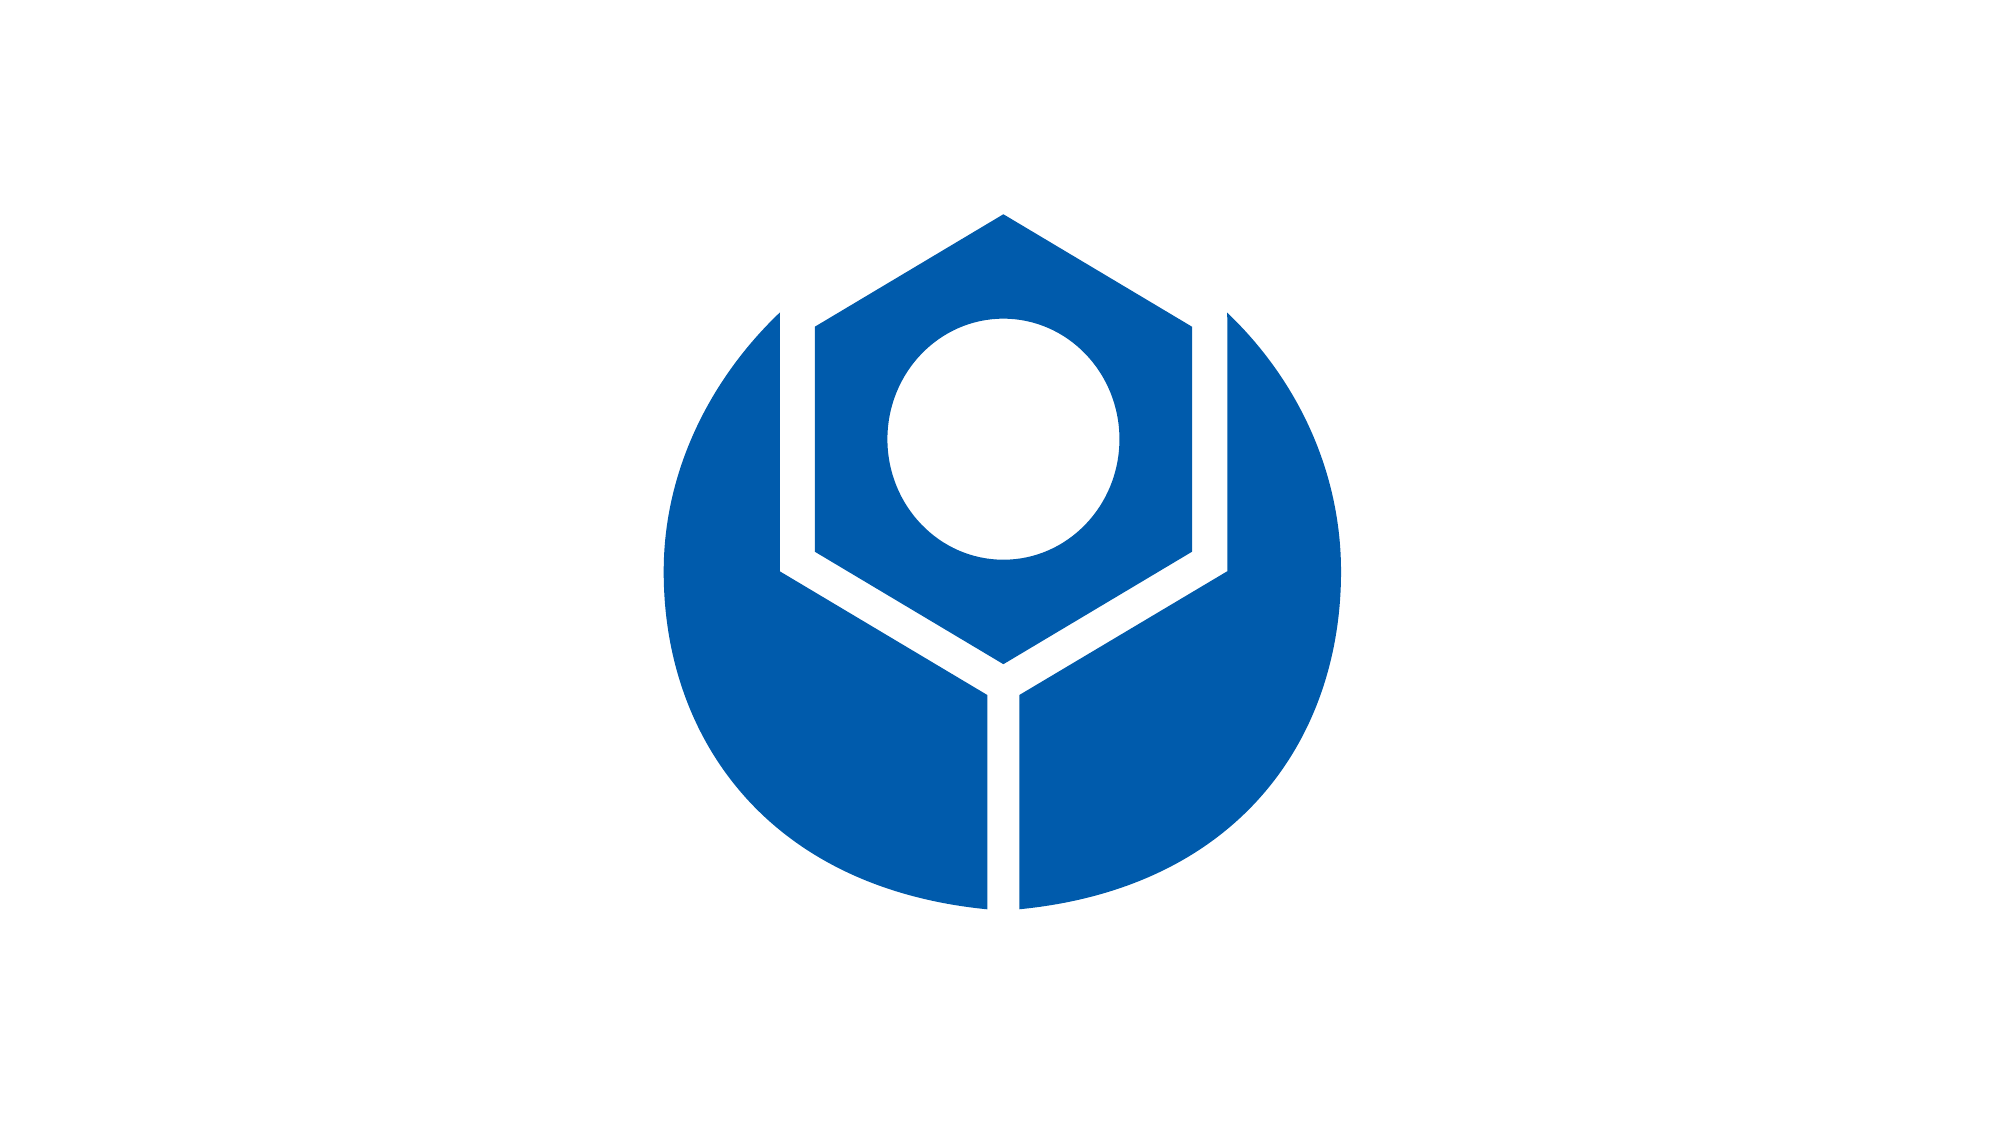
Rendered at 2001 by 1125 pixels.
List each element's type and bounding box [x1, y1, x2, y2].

text_box [661, 214, 1339, 911]
